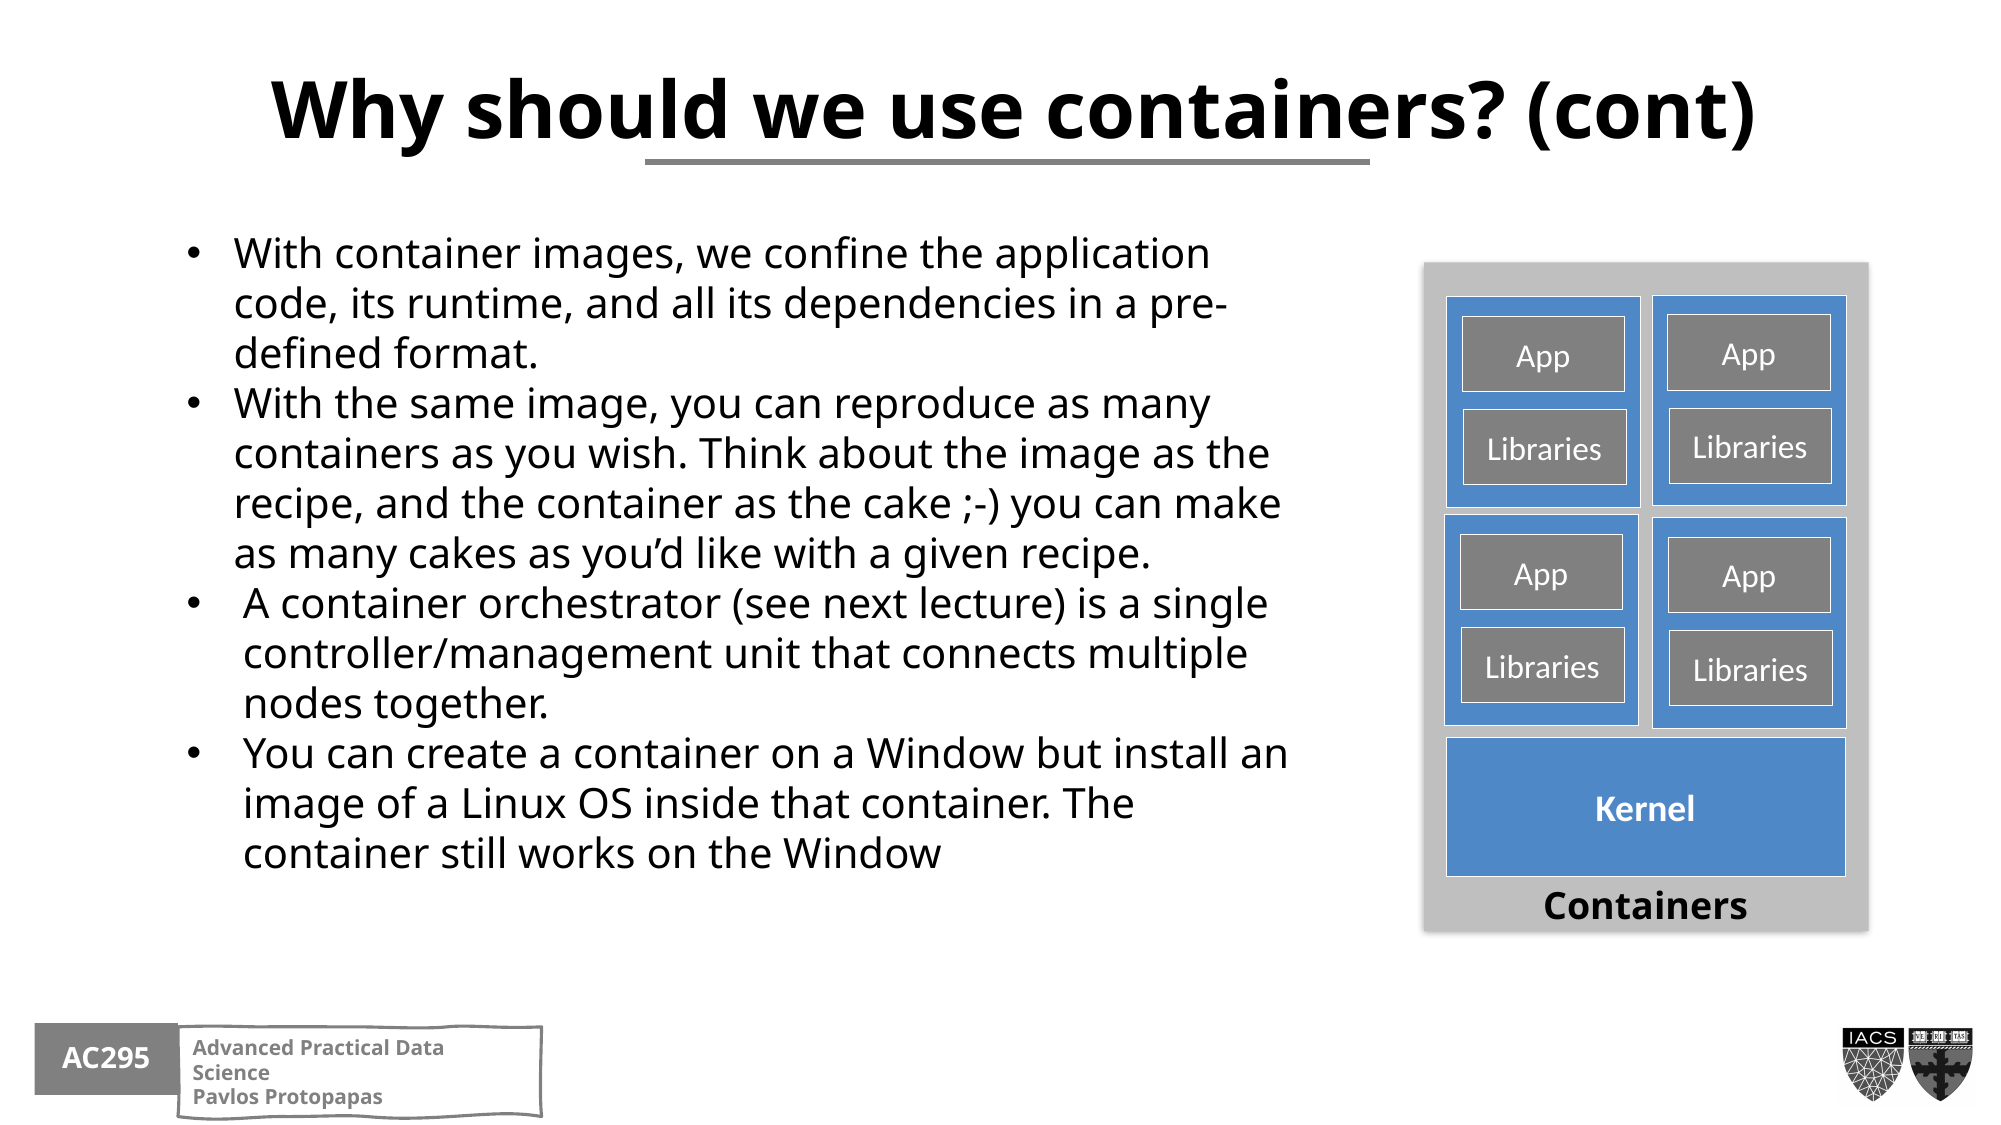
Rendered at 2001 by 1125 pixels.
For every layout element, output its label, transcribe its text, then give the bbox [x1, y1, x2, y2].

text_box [1443, 294, 1847, 916]
text_box With container images, we confine the application code, its runtime, and all its dependencies in a pre-defined format. With the same image, you can reproduce as many containers as you wish. Think about the image as the recipe, and the container as the cake ;-) you can make as many cakes as you’d like with a given recipe. A container orchestrator (see next lecture) is a single controller/management unit that connects multiple nodes together. You can create a container on a Window but install an image of a Linux OS inside that container. The container still works on the Window [171, 219, 1336, 1035]
picture [1838, 1023, 1977, 1107]
text_box [1423, 262, 1869, 932]
list Why should we use containers? (cont) [190, 51, 1838, 158]
